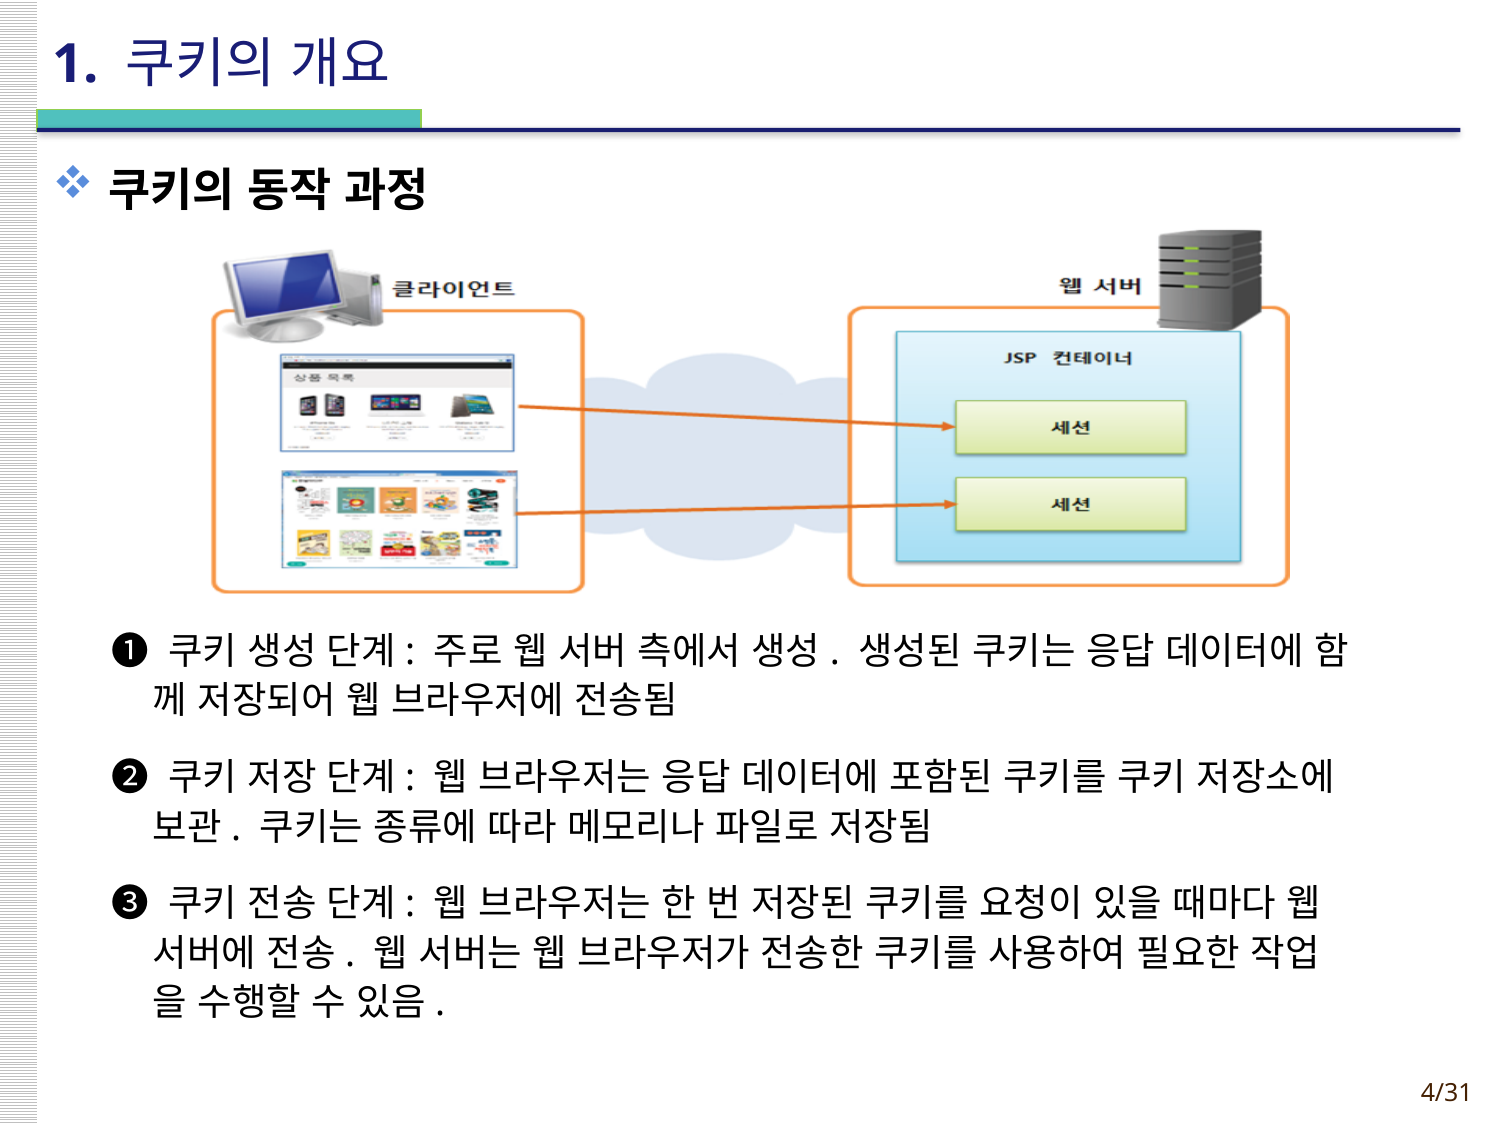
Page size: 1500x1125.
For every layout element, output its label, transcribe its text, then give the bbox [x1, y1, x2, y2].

picture [209, 219, 1291, 599]
title 1. 쿠키의 개요 [37, 13, 1278, 109]
list 쿠키의 동작 과정 ❶ 쿠키 생성 단계: 주로 웹 서버 측에서 생성. 생성된 쿠키는 응답 데이터에 함 께 저장되어 웹 브라우저에 전송됨 ❷ 쿠키 저장 단계: 웹 브라우저는 응답 데이터에 포함된 쿠키를 쿠키 저장소에 보관. 쿠키는 종류에 따라 메모리나 파일로 저장됨 ❸ 쿠키 전송 단계: 웹 브라우저는 한 번 저장된 쿠키를 요청이 있을 때마다 웹 서버에 전송. 웹 서버는 웹 브라우저가 전송한 쿠키를 사용하여 필요한 작업 을 수행할 수 있음. [37, 152, 1463, 1091]
